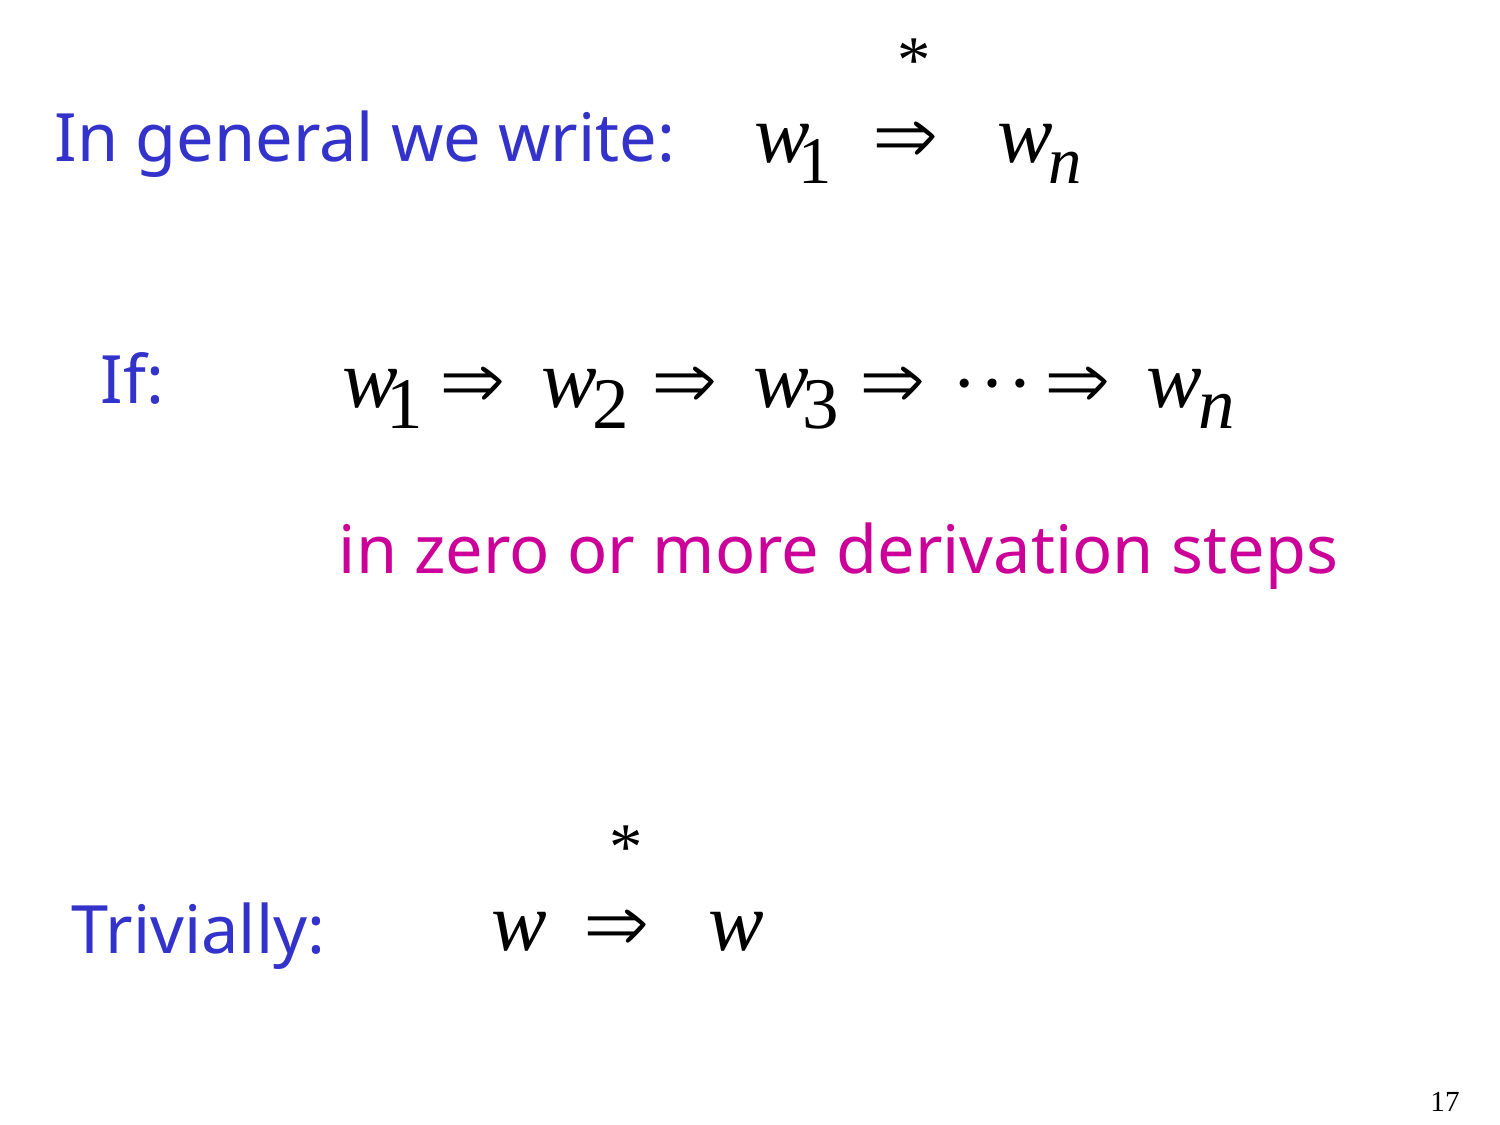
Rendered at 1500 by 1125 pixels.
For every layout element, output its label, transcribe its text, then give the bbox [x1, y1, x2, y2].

text_box In general we write: [39, 87, 692, 183]
text_box If: [85, 329, 180, 424]
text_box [749, 24, 1086, 190]
text_box in zero or more derivation steps [324, 499, 1354, 595]
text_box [337, 337, 1240, 437]
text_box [487, 812, 765, 976]
text_box Trivially: [57, 879, 341, 974]
slide_number 17 [1162, 1074, 1475, 1125]
